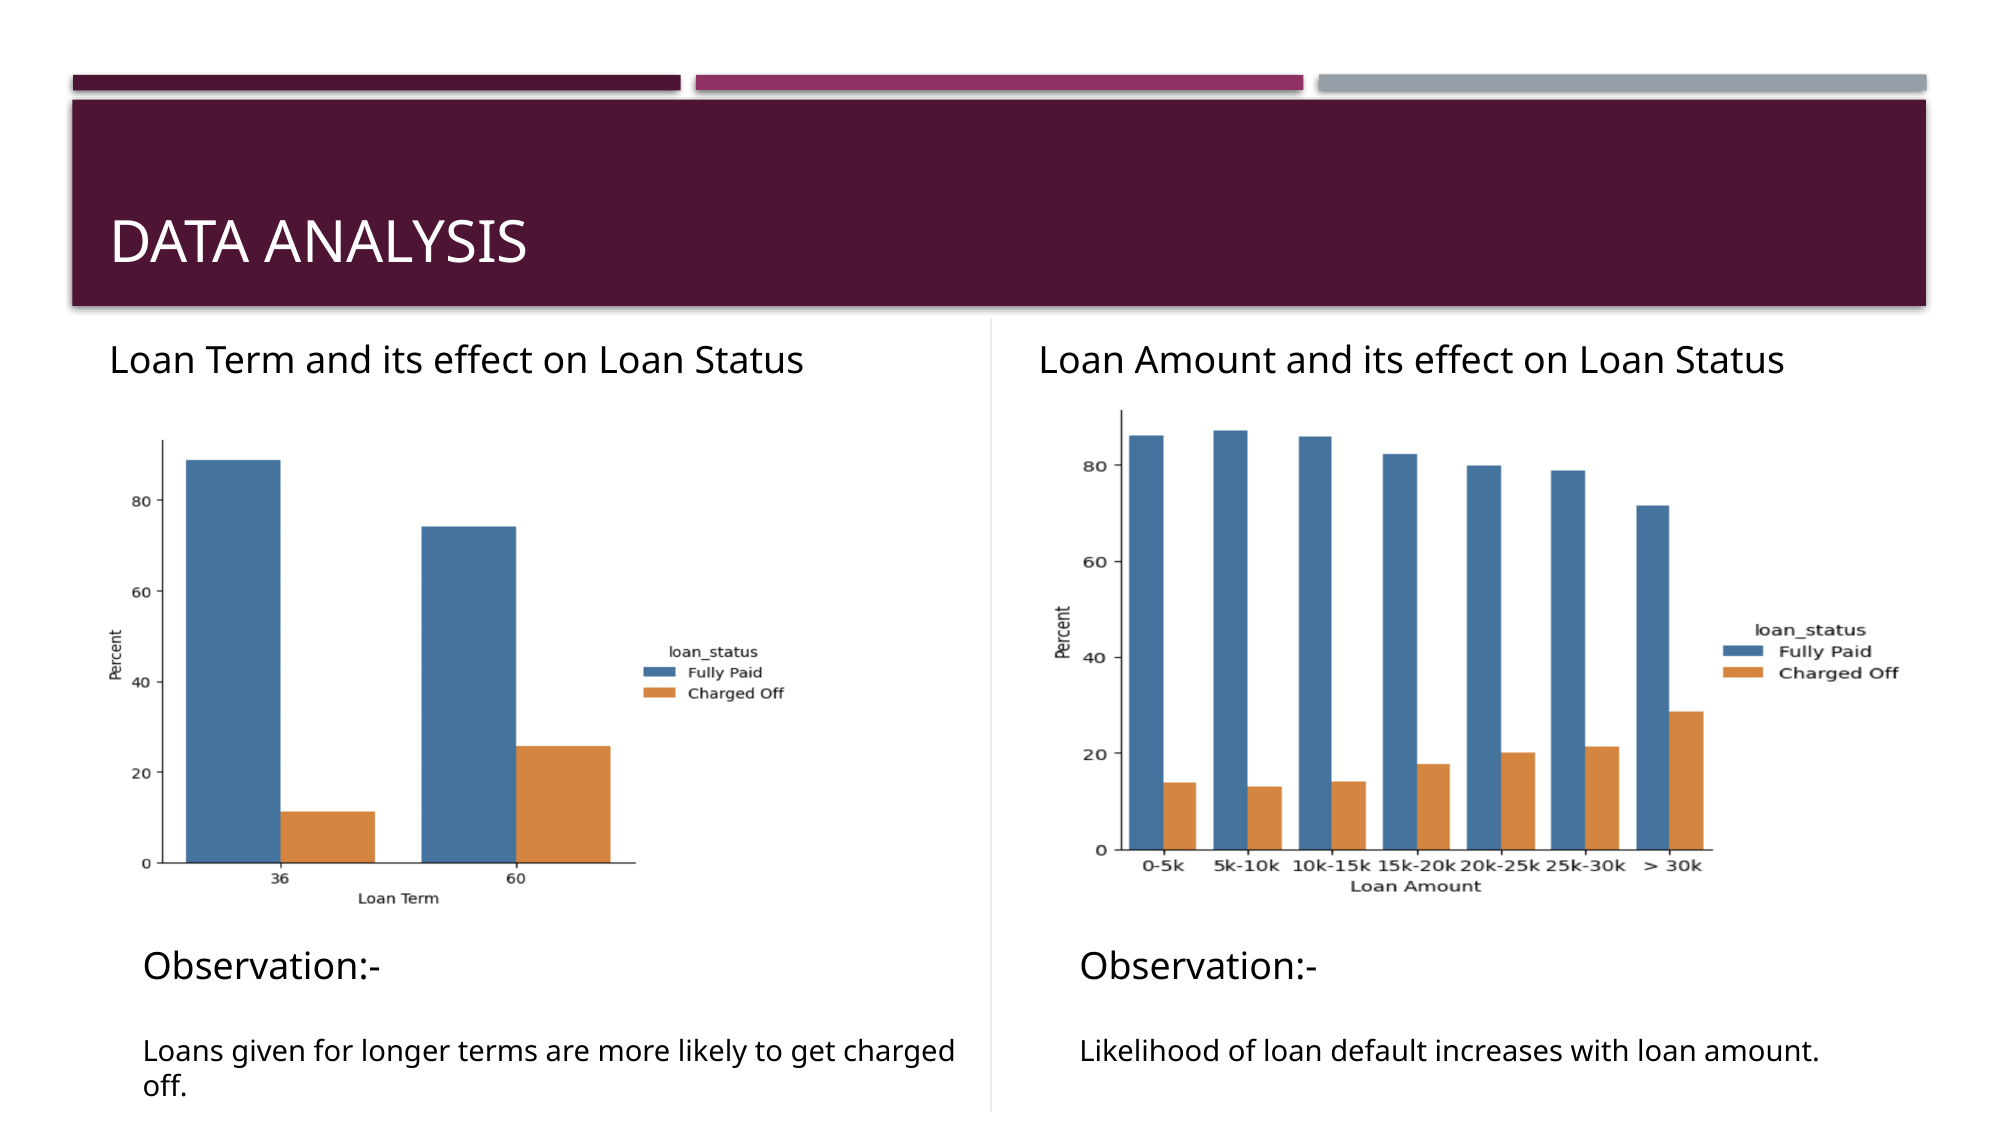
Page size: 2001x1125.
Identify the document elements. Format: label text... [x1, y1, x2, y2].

text_box Loan Amount and its effect on Loan Status [1023, 329, 1831, 389]
text_box Observation:- Loans given for longer terms are more likely to get charged off. [127, 934, 984, 1110]
text_box Loan Term and its effect on Loan Status [94, 329, 901, 389]
picture [1029, 401, 1906, 901]
picture [93, 436, 793, 907]
text_box Observation:- Likelihood of loan default increases with loan amount. [1064, 934, 1923, 1075]
title Data analysis [94, 119, 1904, 282]
